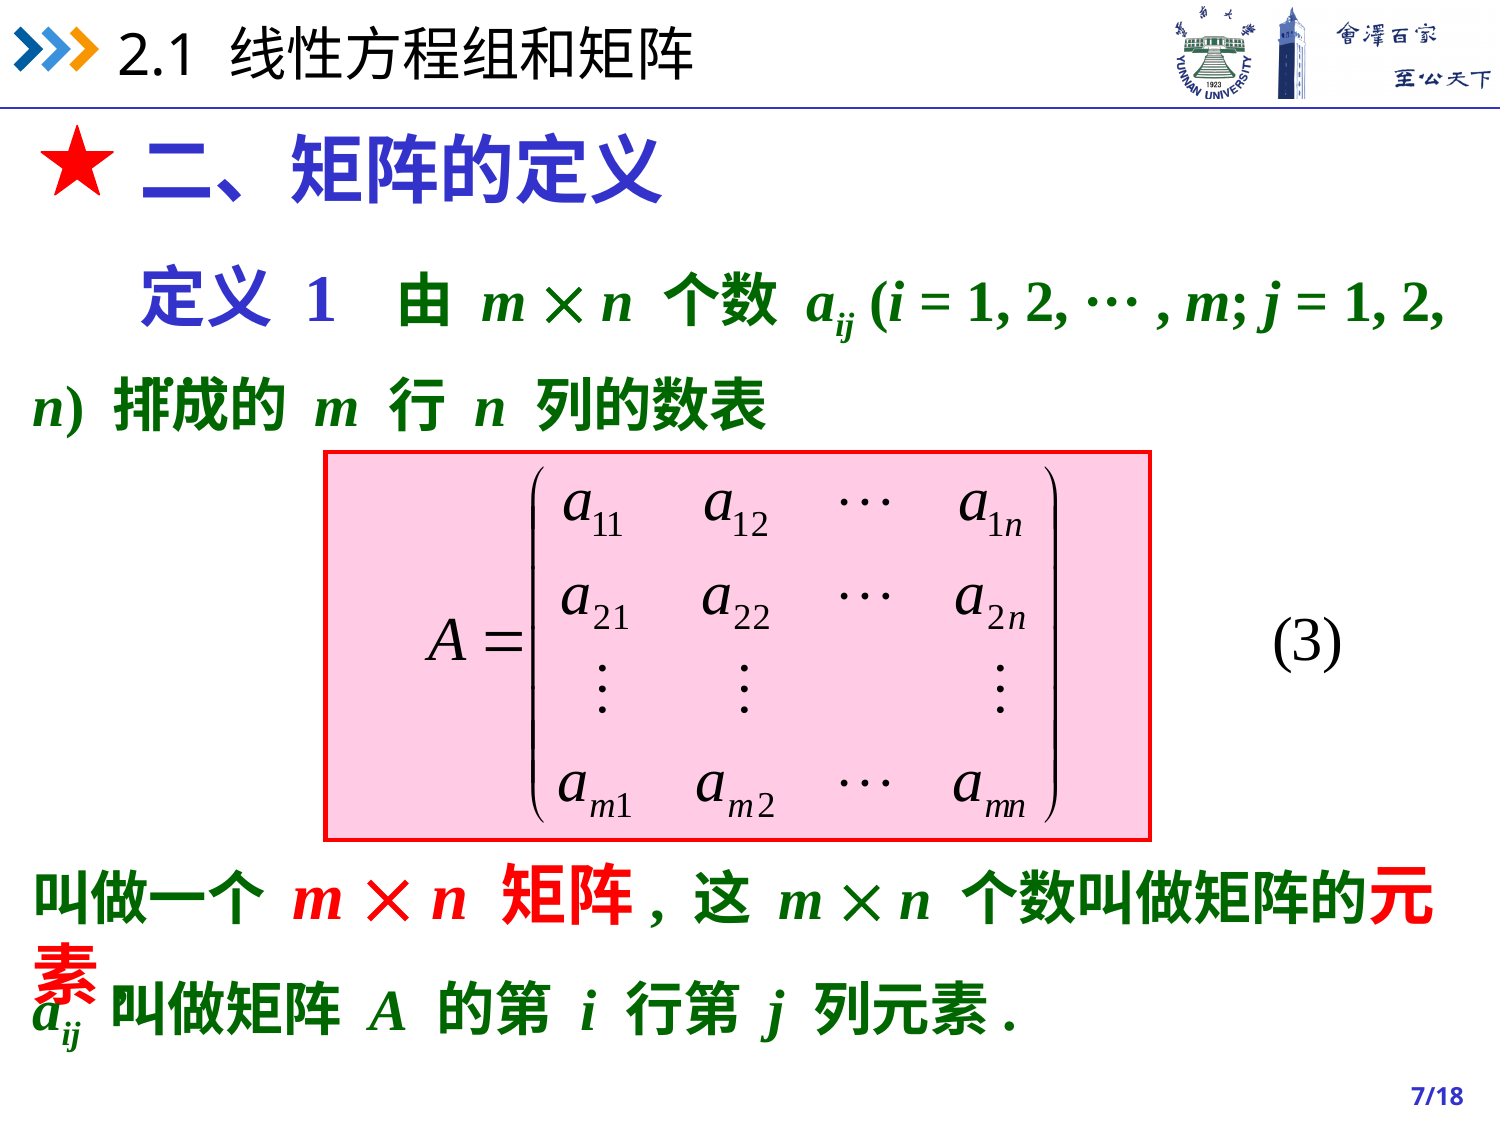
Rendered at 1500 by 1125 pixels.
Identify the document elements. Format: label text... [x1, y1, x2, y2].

text_box 叫做一个 m  n 矩阵, 这 m  n 个数叫做矩阵的元素, [17, 845, 1500, 1021]
text_box n) 排成的 m 行 n 列的数表 [17, 360, 918, 446]
text_box 定义 1 由 m  n 个数 aij (i = 1, 2, ··· , m; j = 1, 2, ··· , [125, 247, 1500, 421]
text_box aij 叫做矩阵 A 的第 i 行第 j 列元素. [17, 964, 1156, 1060]
text_box [41, 125, 114, 195]
picture [1272, 6, 1496, 99]
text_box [325, 452, 1357, 840]
text_box 二、矩阵的定义 [125, 114, 798, 220]
picture [1175, 6, 1256, 99]
